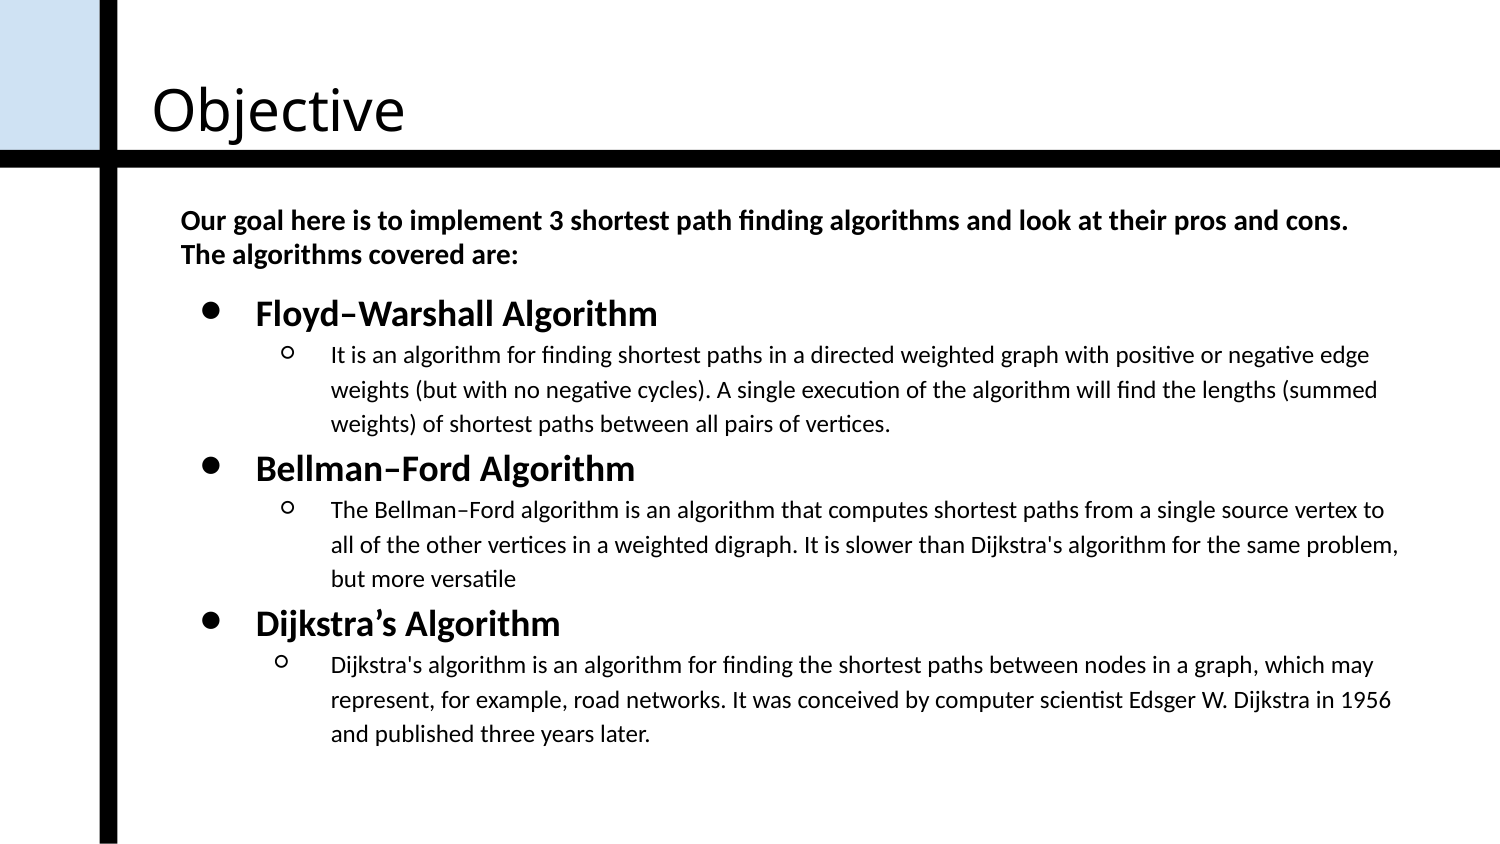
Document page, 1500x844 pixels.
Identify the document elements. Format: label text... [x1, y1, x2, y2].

title Objective [135, 88, 1383, 128]
text_box Floyd–Warshall Algorithm It is an algorithm for finding shortest paths in a directed weighted graph with positive or negative edge weights (but with no negative cycles). A single execution of the algorithm will find the lengths (summed weights) of shortest paths between all pairs of vertices. Bellman–Ford Algorithm The Bellman–Ford algorithm is an algorithm that computes shortest paths from a single source vertex to all of the other vertices in a weighted digraph. It is slower than Dijkstra's algorithm for the same problem, but more versatile Dijkstra’s Algorithm Dijkstra's algorithm is an algorithm for finding the shortest paths between nodes in a graph, which may represent, for example, road networks. It was conceived by computer scientist Edsger W. Dijkstra in 1956 and published three years later. [165, 267, 1423, 763]
text_box Our goal here is to implement 3 shortest path finding algorithms and look at their pros and cons. The algorithms covered are: [165, 185, 1500, 260]
